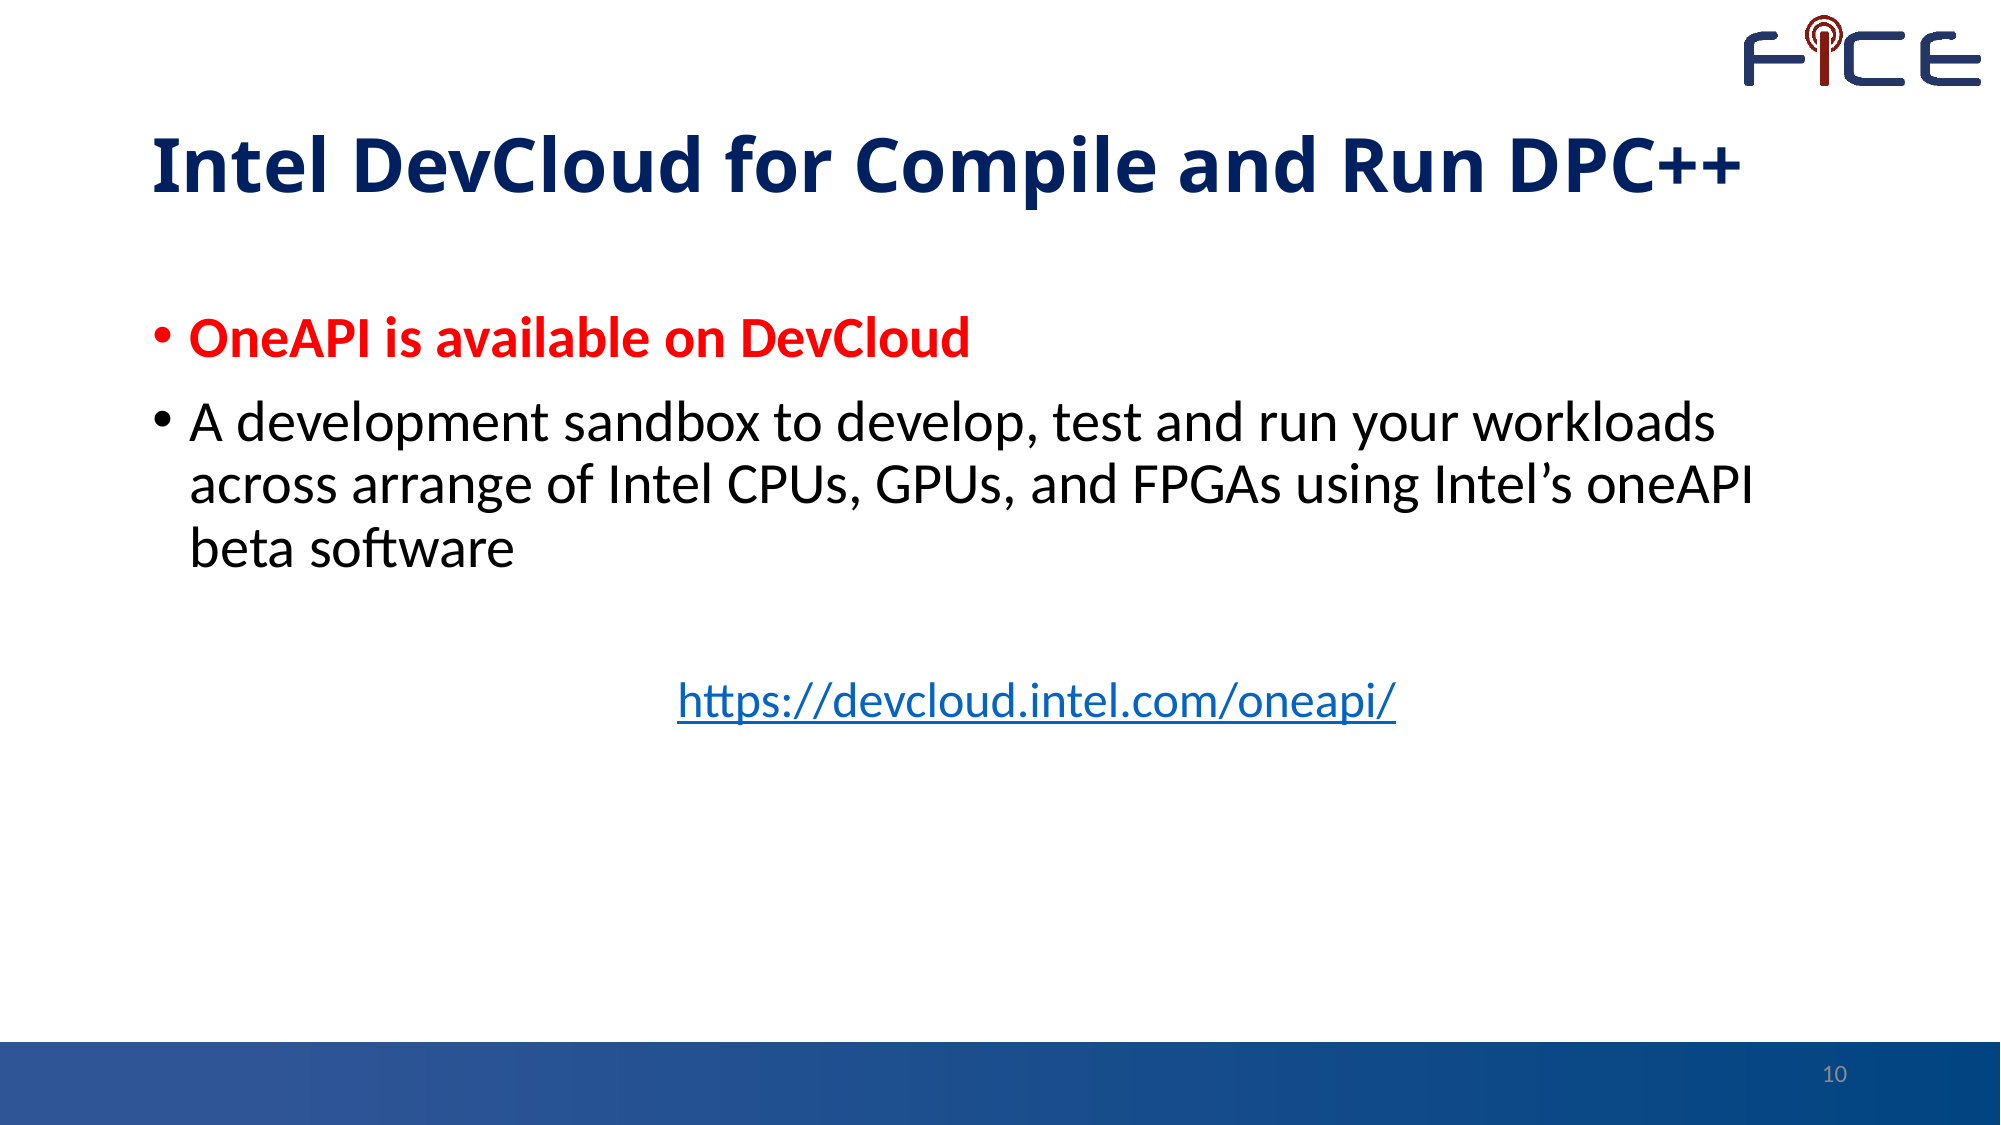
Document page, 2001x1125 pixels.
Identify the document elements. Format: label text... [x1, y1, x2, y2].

title Intel DevCloud for Compile and Run DPC++ [137, 59, 1863, 278]
slide_number 10 [1412, 1042, 1863, 1103]
picture [1744, 15, 1981, 86]
list OneAPI is available on DevCloud A development sandbox to develop, test and run your workloads across arrange of Intel CPUs, GPUs, and FPGAs using Intel’s oneAPI beta software https://devcloud.intel.com/oneapi/ [137, 299, 1863, 1014]
